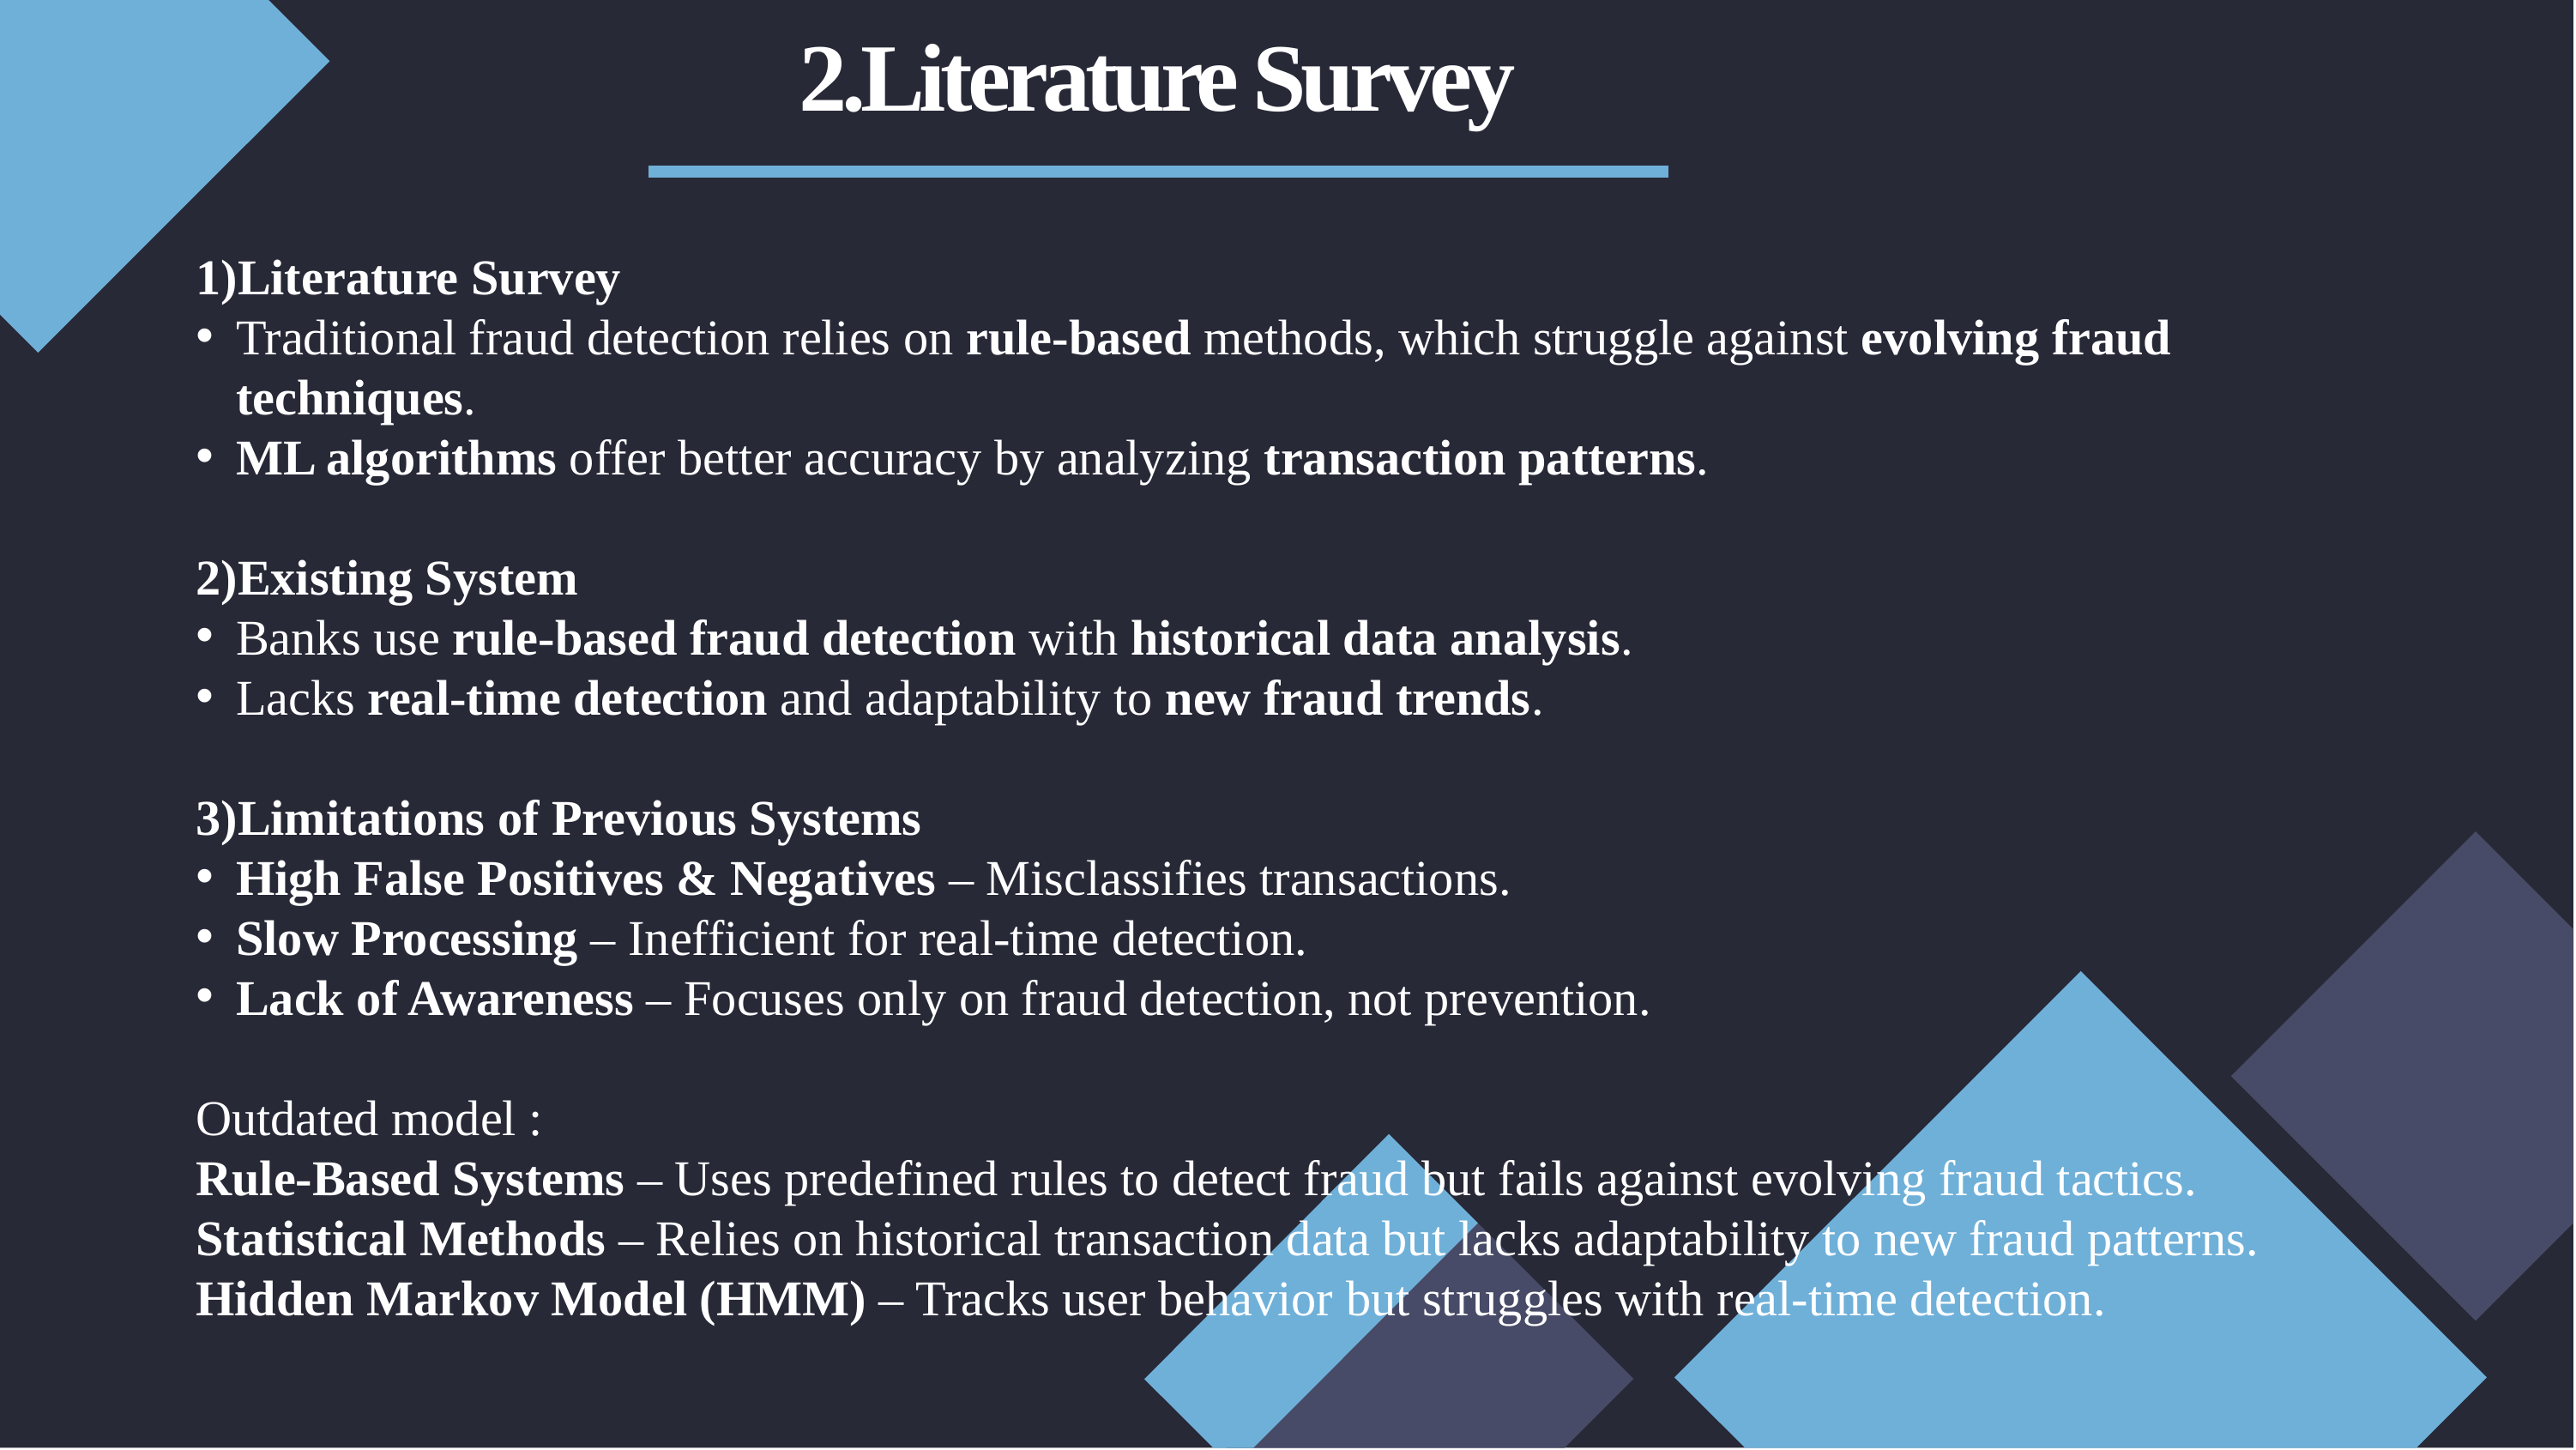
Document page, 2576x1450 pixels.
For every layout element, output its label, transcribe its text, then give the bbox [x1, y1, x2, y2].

text_box 1)Literature Survey Traditional fraud detection relies on rule-based methods, which struggle against evolving fraud techniques. ML algorithms offer better accuracy by analyzing transaction patterns. 2)Existing System Banks use rule-based fraud detection with historical data analysis. Lacks real-time detection and adaptability to new fraud trends. 3)Limitations of Previous Systems High False Positives & Negatives – Misclassifies transactions. Slow Processing – Inefficient for real-time detection. Lack of Awareness – Focuses only on fraud detection, not prevention. Outdated model : Rule-Based Systems – Uses predefined rules to detect fraud but fails against evolving fraud tactics. Statistical Methods – Relies on historical transaction data but lacks adaptability to new fraud patterns. Hidden Markov Model (HMM) – Tracks user behavior but struggles with real-time detection. [183, 238, 2321, 1332]
text_box 2.Literature Survey [762, 9, 1728, 137]
picture [649, 165, 1668, 178]
